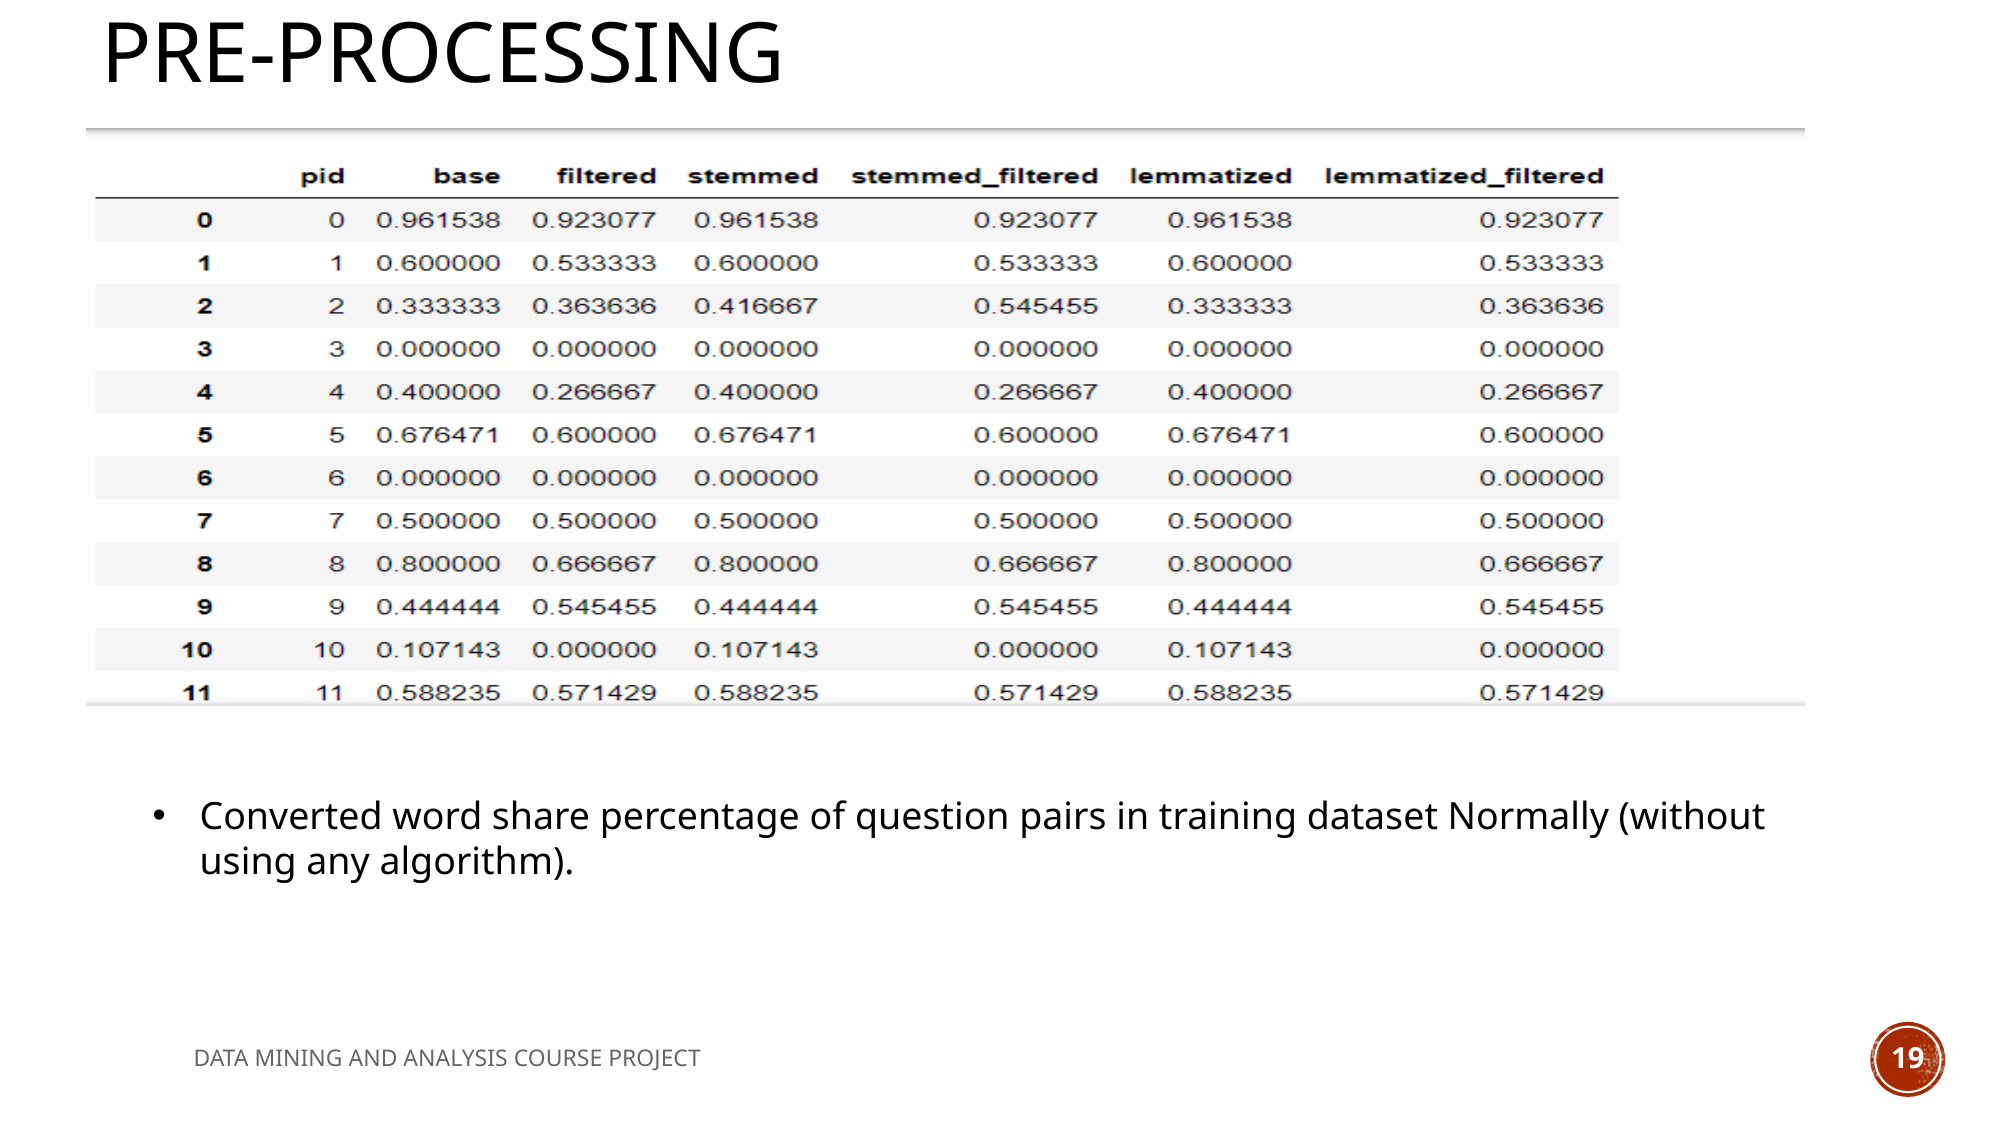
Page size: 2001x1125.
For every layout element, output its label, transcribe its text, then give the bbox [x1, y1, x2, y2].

slide_number 19 [1855, 1028, 1961, 1089]
title Pre-processing [86, 0, 1737, 112]
footer DATA MINING AND ANALYSIS COURSE PROJECT [178, 1028, 1217, 1089]
text_box Converted word share percentage of question pairs in training dataset Normally (without using any algorithm). [138, 784, 1867, 889]
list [91, 129, 1804, 711]
